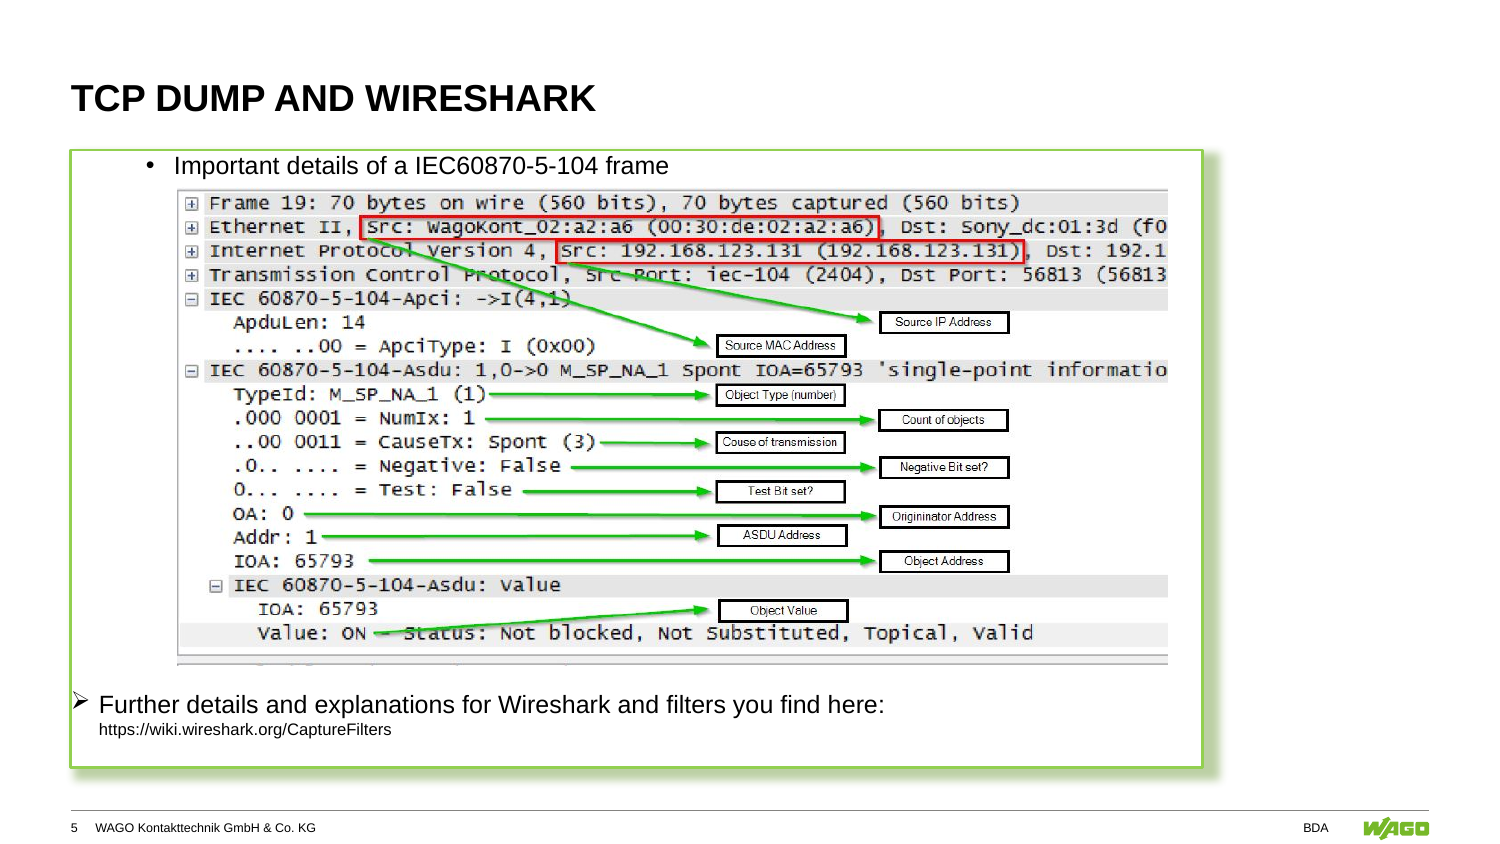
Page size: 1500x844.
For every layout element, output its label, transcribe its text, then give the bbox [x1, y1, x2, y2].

picture [177, 186, 1168, 666]
footer BDA [383, 811, 1329, 844]
slide_number 5 WAGO Kontakttechnik GmbH & Co. KG [70, 811, 383, 844]
text_box Important details of a IEC60870-5-104 frame Further details and explanations for Wireshark and filters you find here: https://wiki.wireshark.org/CaptureFilters [70, 150, 1203, 768]
title TCP dump and Wireshark [70, 73, 1081, 136]
